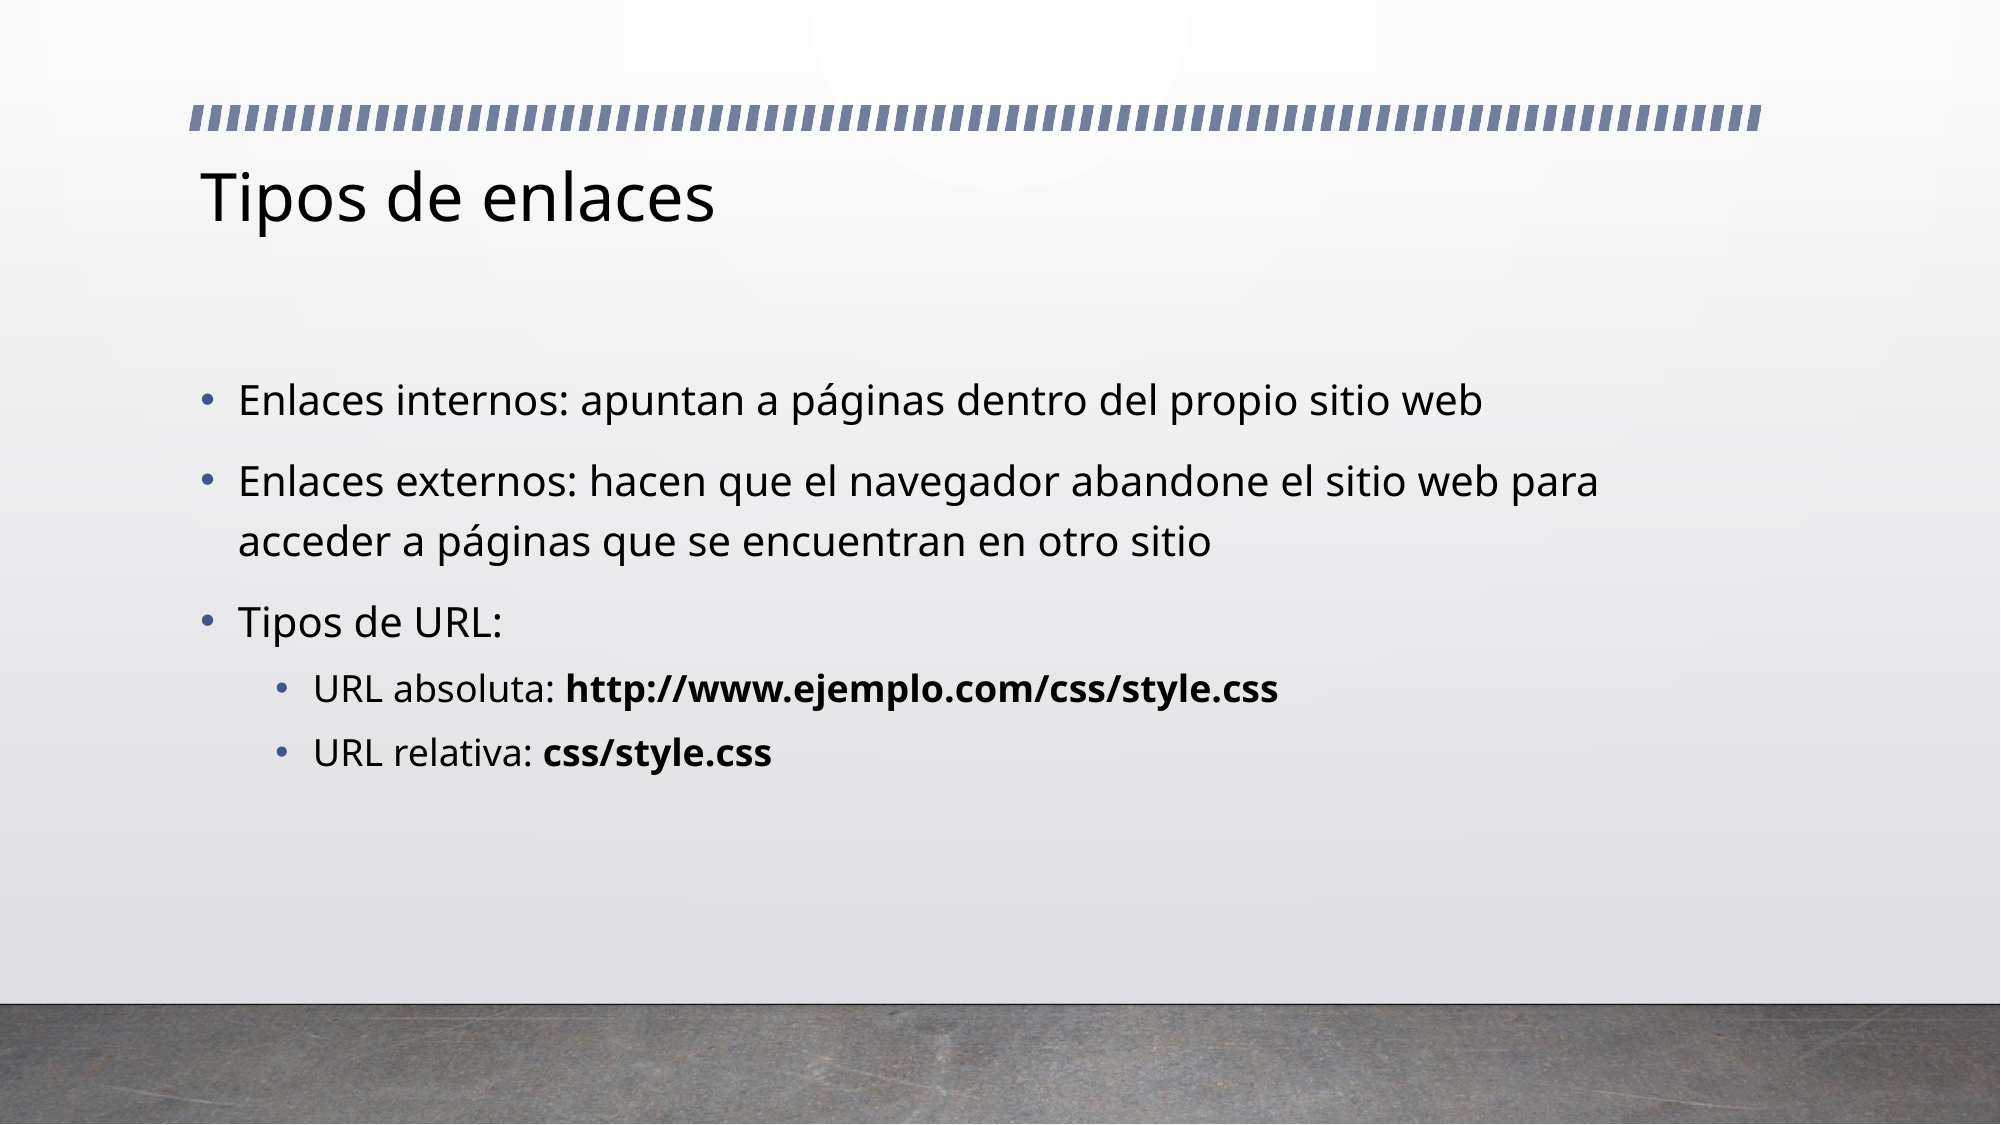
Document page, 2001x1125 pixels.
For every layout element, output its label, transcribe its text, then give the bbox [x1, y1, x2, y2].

title Tipos de enlaces [185, 156, 1761, 329]
picture [0, 1004, 2000, 1124]
list Enlaces internos: apuntan a páginas dentro del propio sitio web Enlaces externos: hacen que el navegador abandone el sitio web para acceder a páginas que se encuentran en otro sitio Tipos de URL: URL absoluta: http://www.ejemplo.com/css/style.css URL relativa: css/style.css [185, 356, 1761, 897]
